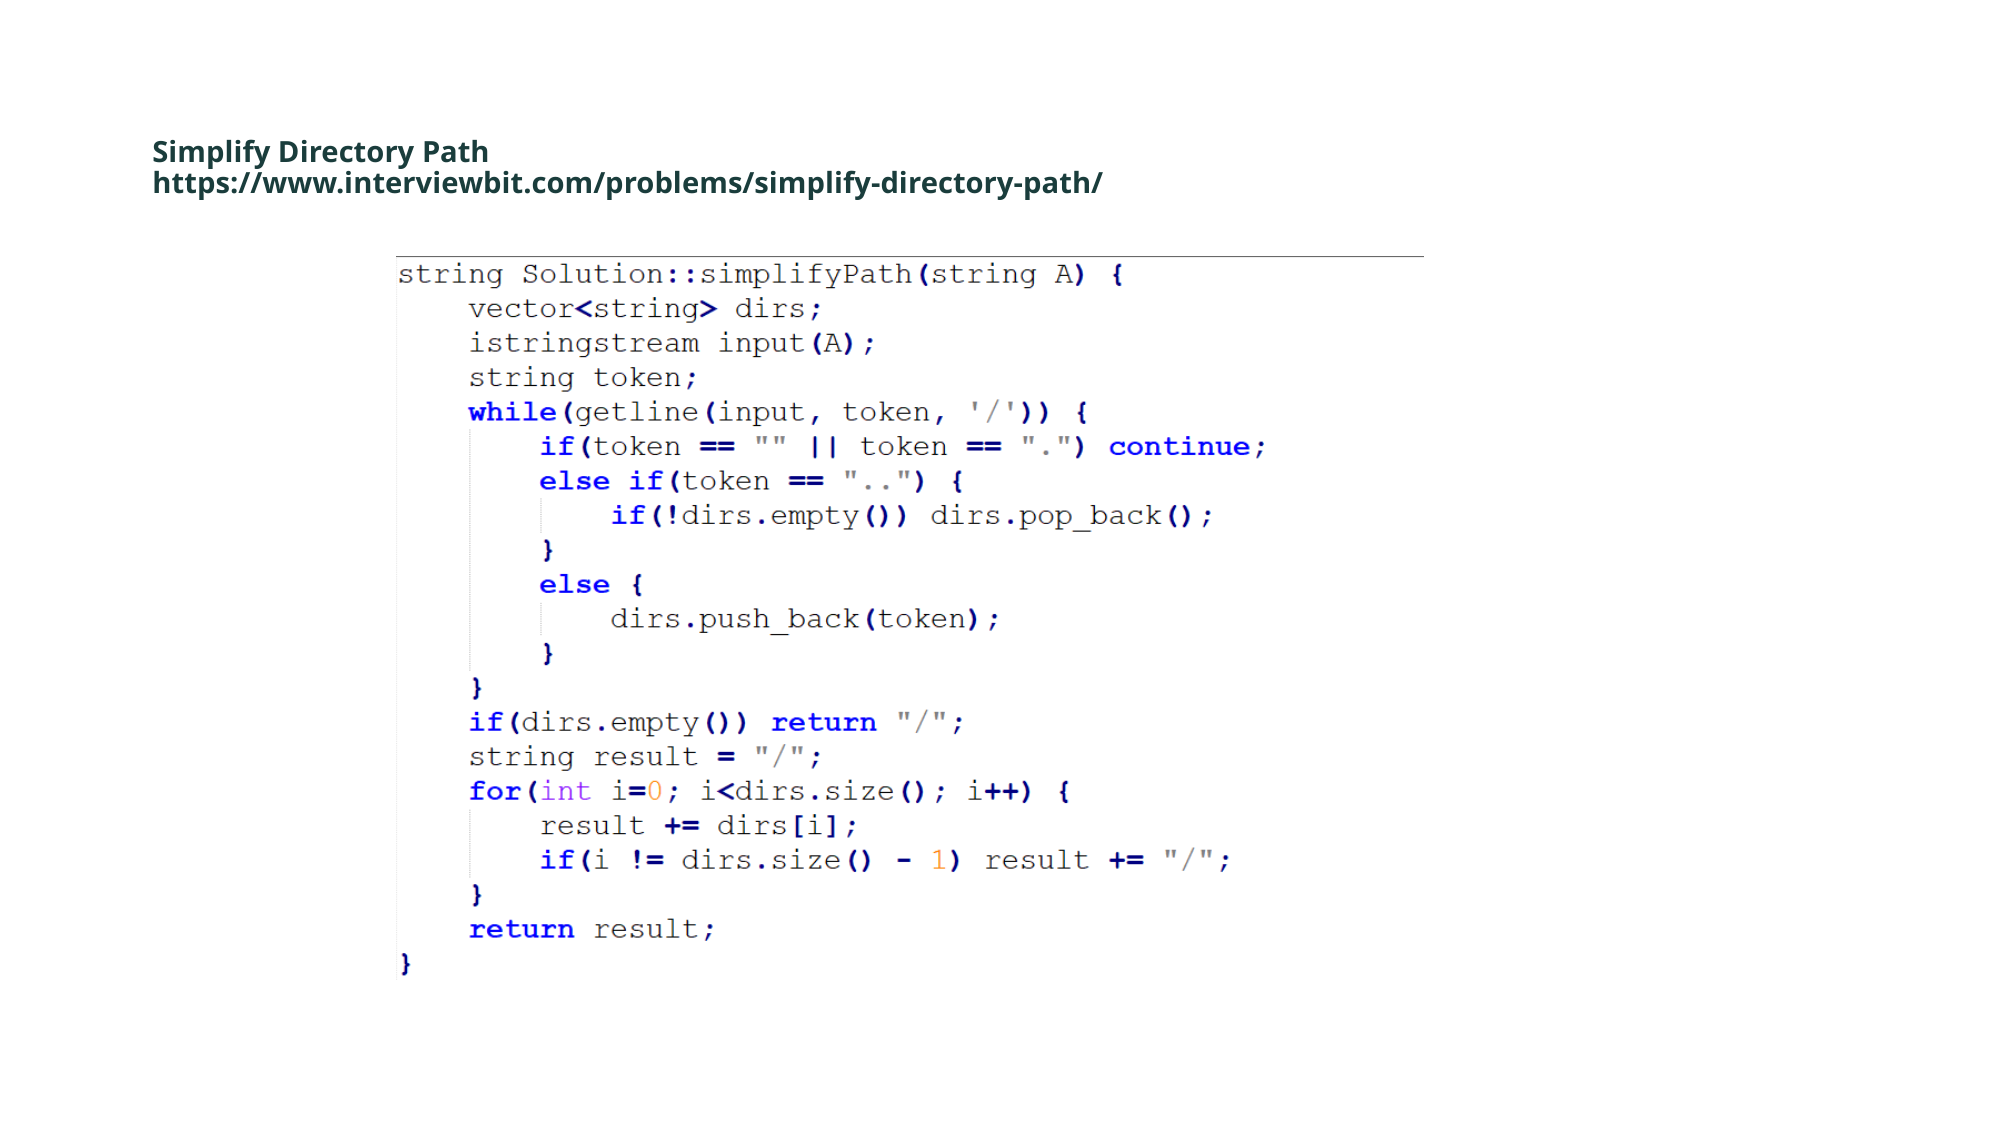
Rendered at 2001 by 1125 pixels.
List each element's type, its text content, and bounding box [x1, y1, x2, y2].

picture [396, 256, 1424, 981]
title Simplify Directory Path https://www.interviewbit.com/problems/simplify-directory-path/ [137, 59, 1863, 278]
